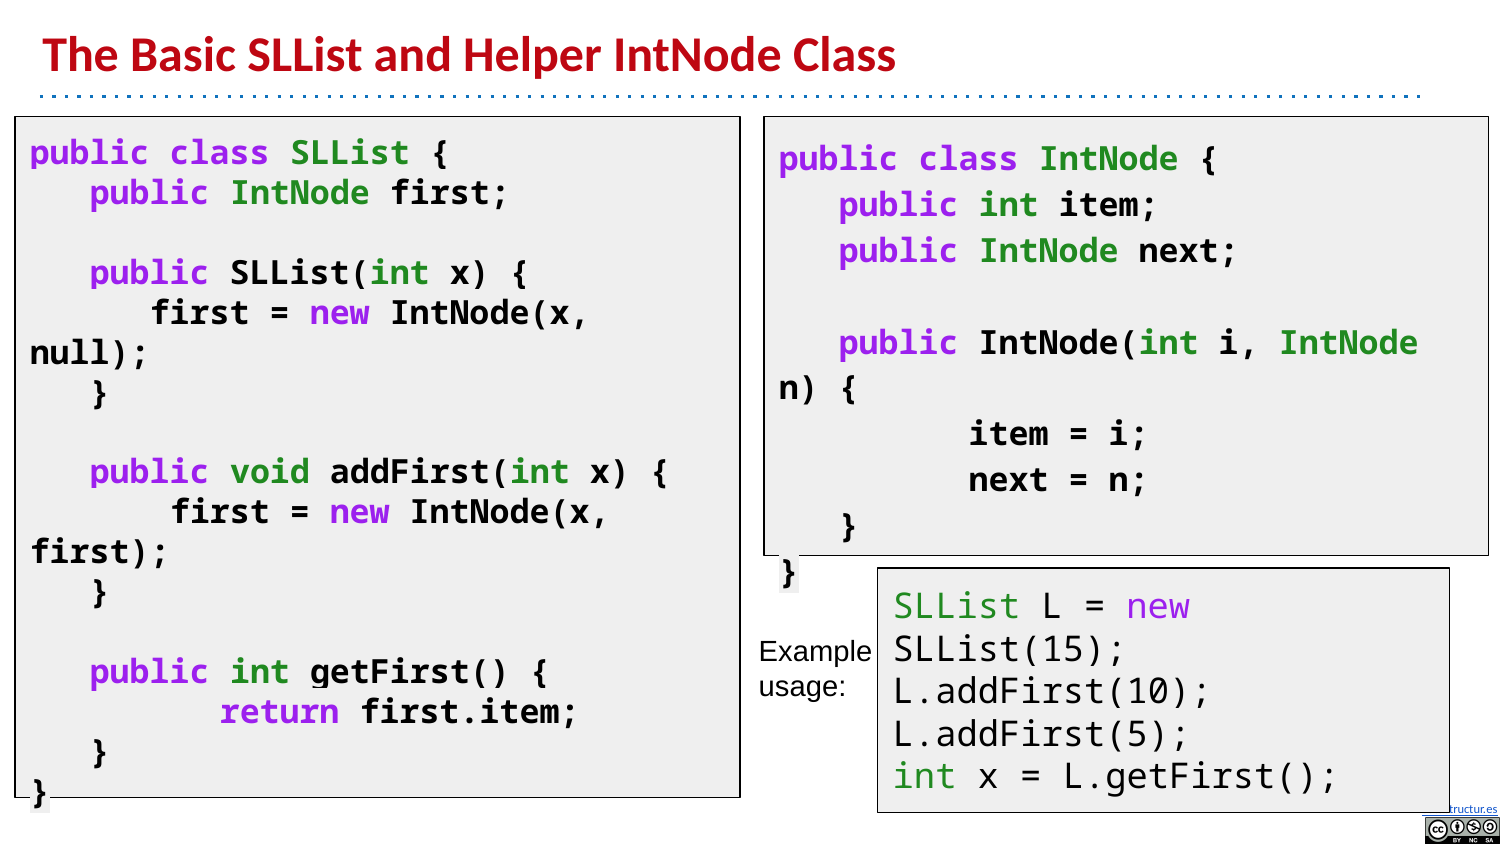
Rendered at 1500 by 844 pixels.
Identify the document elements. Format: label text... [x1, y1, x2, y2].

text_box SLList L = new SLList(15); L.addFirst(10); L.addFirst(5); int x = L.getFirst(); [877, 567, 1450, 813]
title The Basic SLList and Helper IntNode Class [27, 15, 1378, 97]
picture [1425, 817, 1500, 844]
list public class IntNode { public int item; public IntNode next; public IntNode(int i, IntNode n) { item = i; next = n; } } [763, 116, 1489, 556]
text_box Example usage: [743, 616, 909, 699]
list public class SLList { public IntNode first; public SLList(int x) { first = new IntNode(x, null); } public void addFirst(int x) { first = new IntNode(x, first); } public int getFirst() { return first.item; } } [14, 116, 740, 798]
